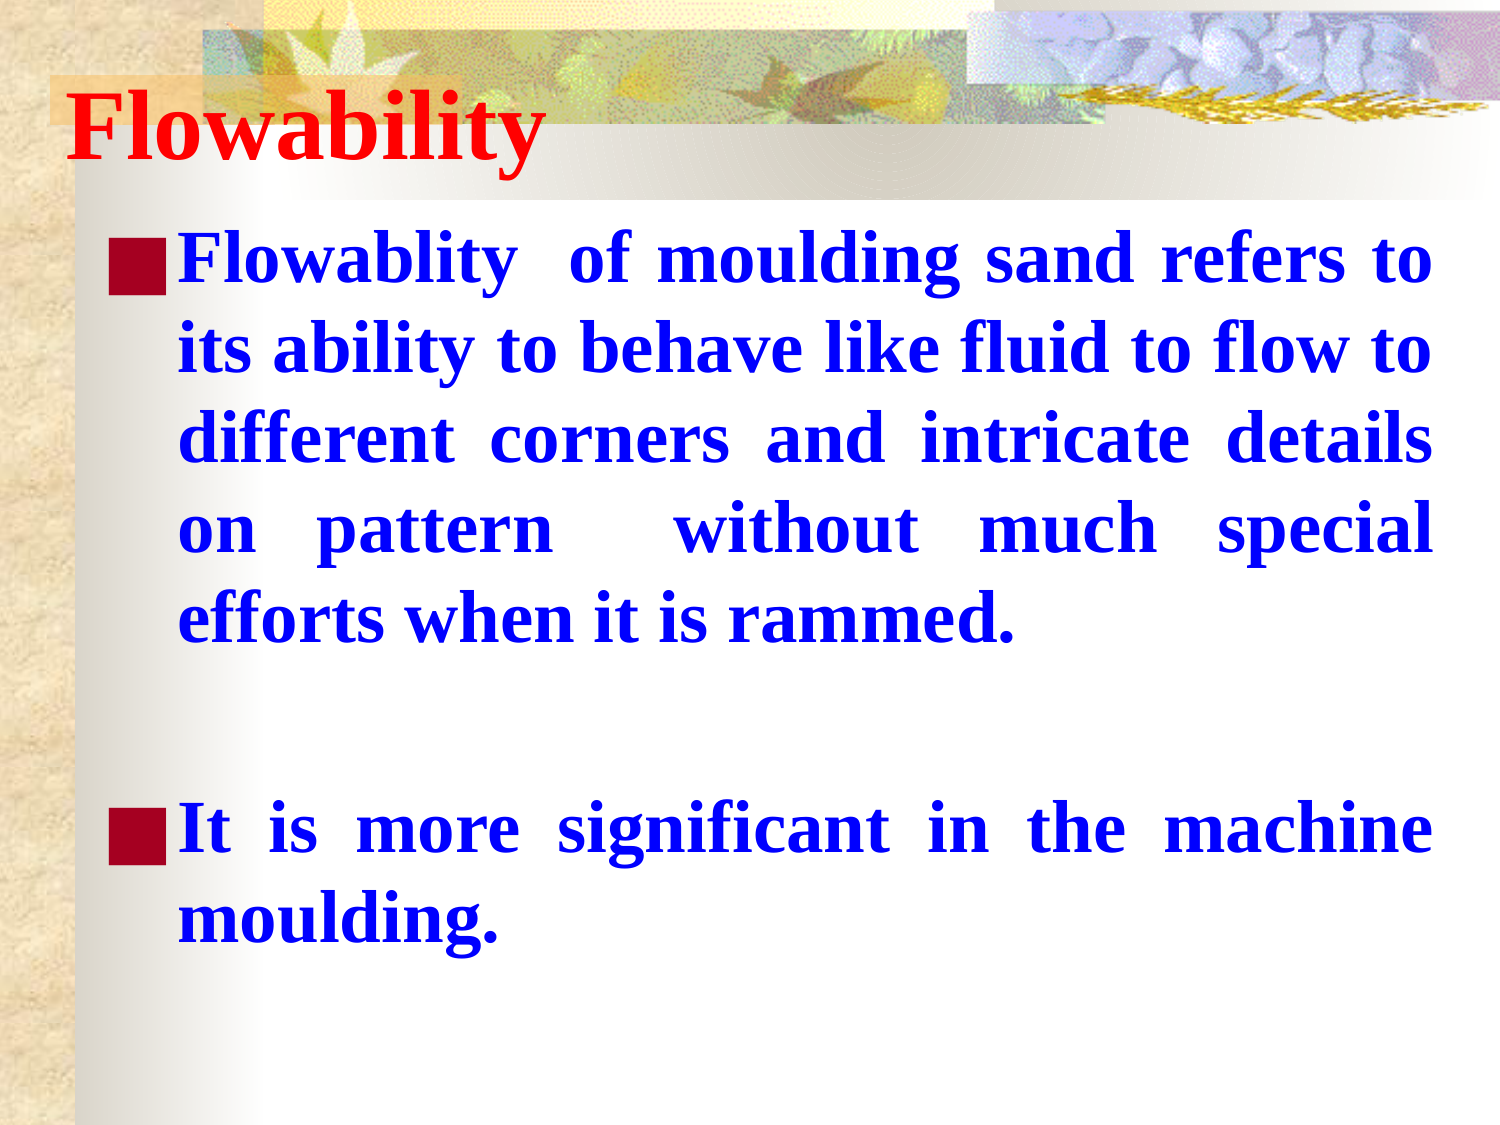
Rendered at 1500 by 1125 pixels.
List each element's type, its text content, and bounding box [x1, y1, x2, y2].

title Flowability [50, 37, 738, 188]
picture [0, 0, 1500, 1125]
list Flowablity of moulding sand refers to its ability to behave like fluid to flow to different corners and intricate details on pattern without much special efforts when it is rammed. It is more significant in the machine moulding. [87, 200, 1450, 1075]
